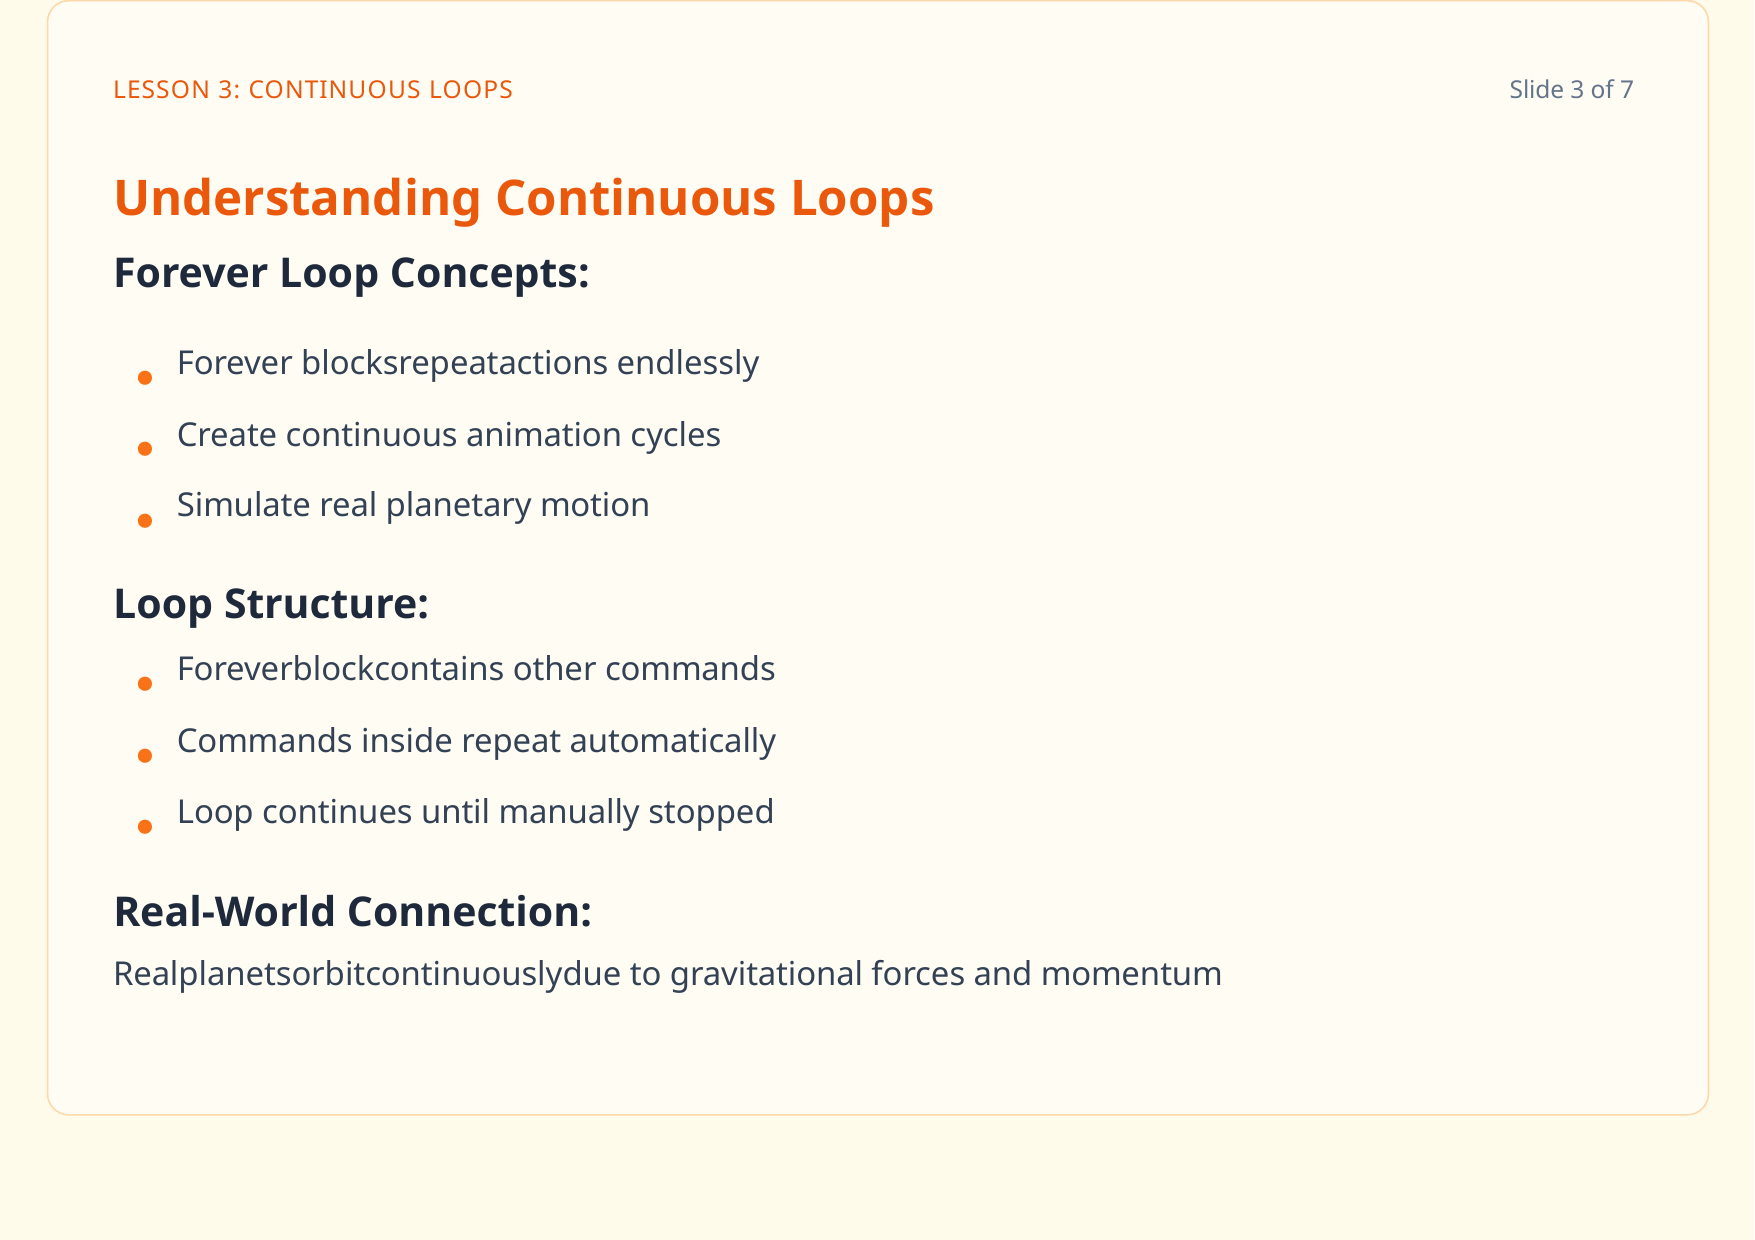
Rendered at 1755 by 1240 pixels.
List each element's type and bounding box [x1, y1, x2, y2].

text_box [36, 0, 1720, 1127]
